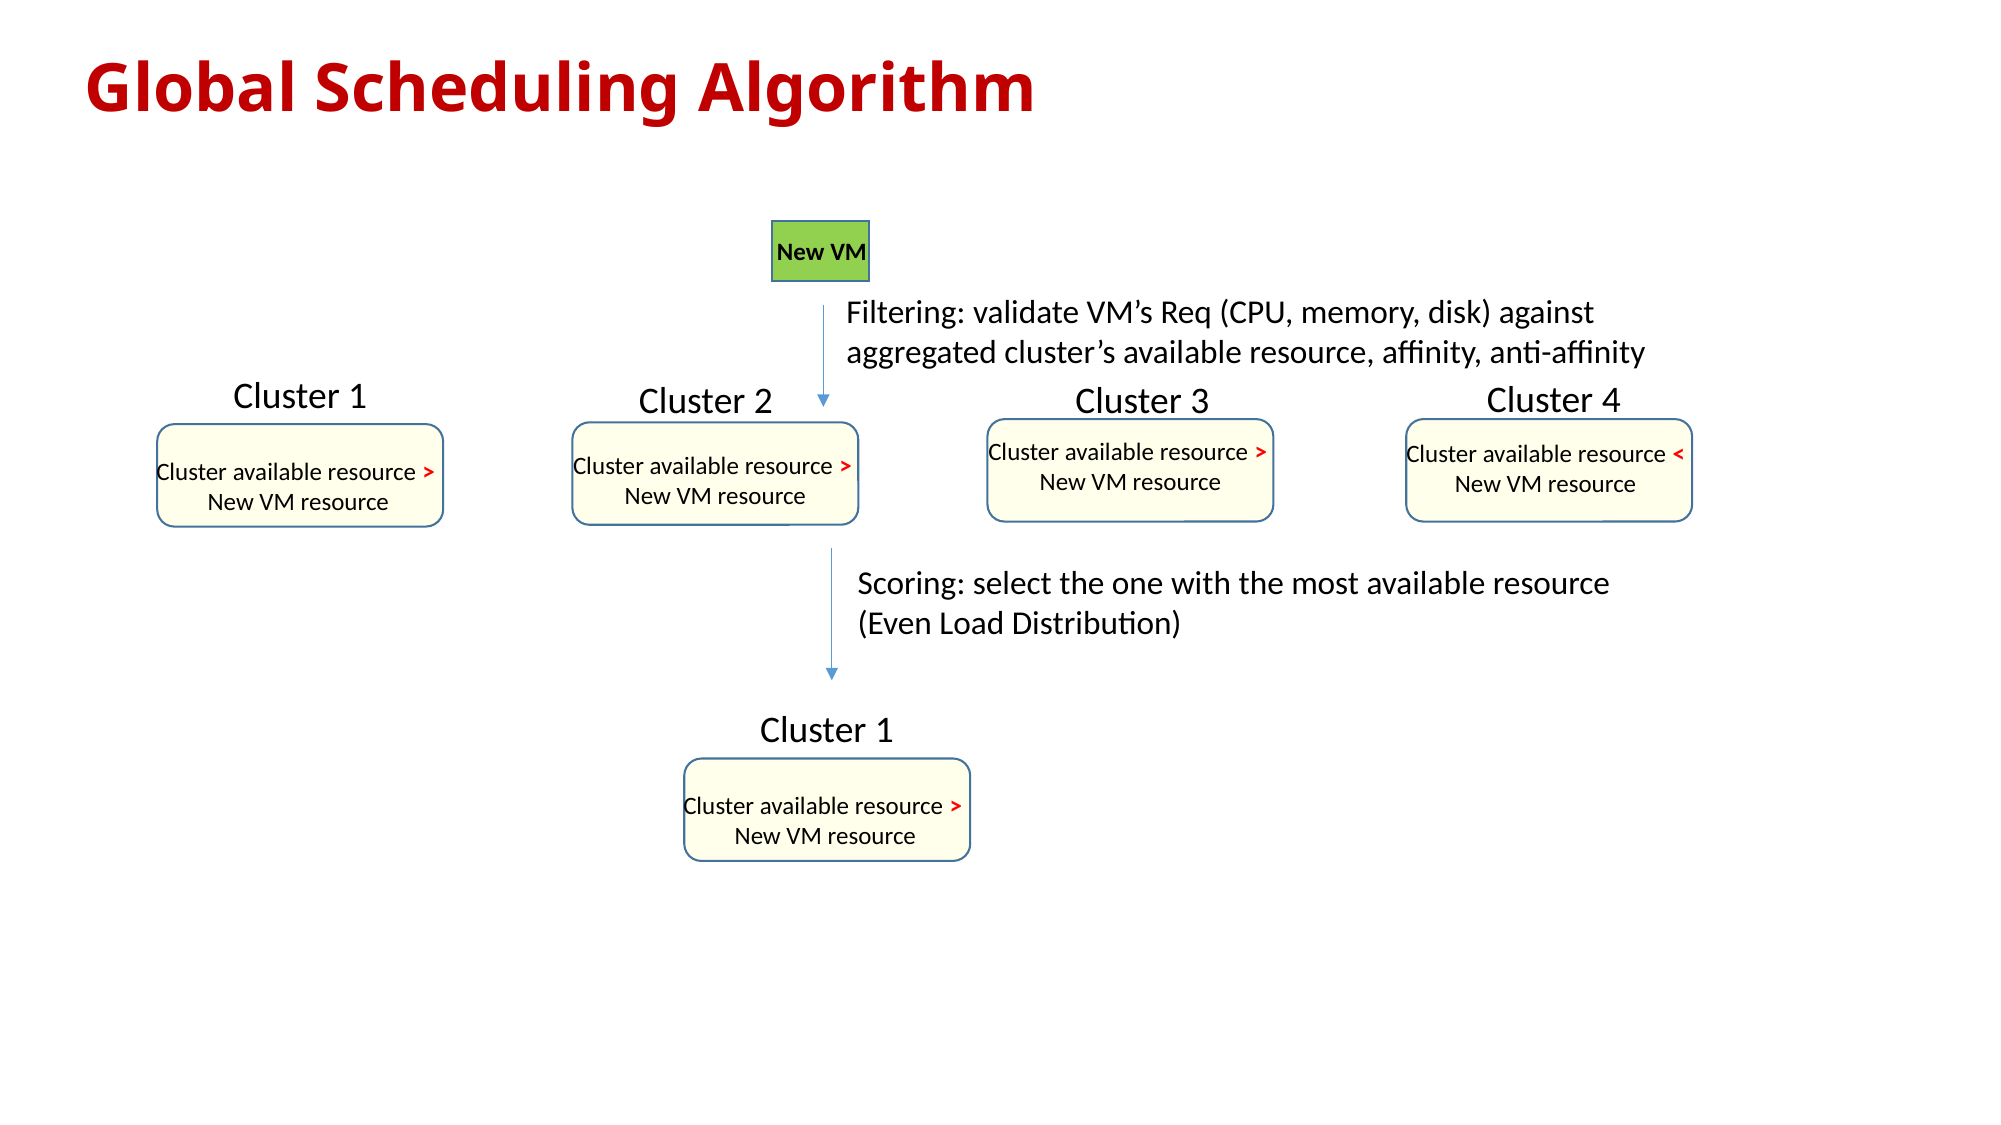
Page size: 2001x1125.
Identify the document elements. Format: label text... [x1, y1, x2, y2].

text_box [1406, 418, 1692, 430]
text_box [156, 423, 445, 447]
text_box [688, 857, 966, 862]
text_box [162, 523, 438, 528]
text_box Cluster available resource > New VM resource [138, 447, 459, 523]
text_box [1230, 418, 1272, 427]
text_box Cluster 3 [1055, 368, 1230, 429]
text_box [571, 421, 860, 441]
text_box New VM [762, 227, 885, 273]
text_box Filtering: validate VM’s Req (CPU, memory, disk) against aggregated cluster’s available resource, affinity, anti-affinity [831, 282, 1680, 378]
text_box Scoring: select the one with the most available resource (Even Load Distribution) [843, 553, 1691, 649]
text_box Cluster 4 [1467, 367, 1641, 427]
text_box [771, 273, 870, 282]
text_box [988, 418, 1055, 427]
text_box Cluster available resource > New VM resource [555, 441, 876, 517]
text_box [683, 757, 972, 782]
text_box Cluster available resource > New VM resource [665, 782, 986, 857]
text_box Cluster available resource > New VM resource [970, 427, 1291, 503]
text_box [573, 517, 857, 526]
text_box Cluster available resource < New VM resource [1385, 430, 1706, 505]
text_box [986, 503, 1275, 523]
text_box Cluster 2 [619, 368, 793, 421]
text_box Cluster 1 [740, 697, 914, 758]
text_box [1405, 505, 1694, 523]
text_box Cluster 1 [213, 363, 387, 423]
text_box [771, 220, 870, 227]
title Global Scheduling Algorithm [70, 12, 1303, 167]
